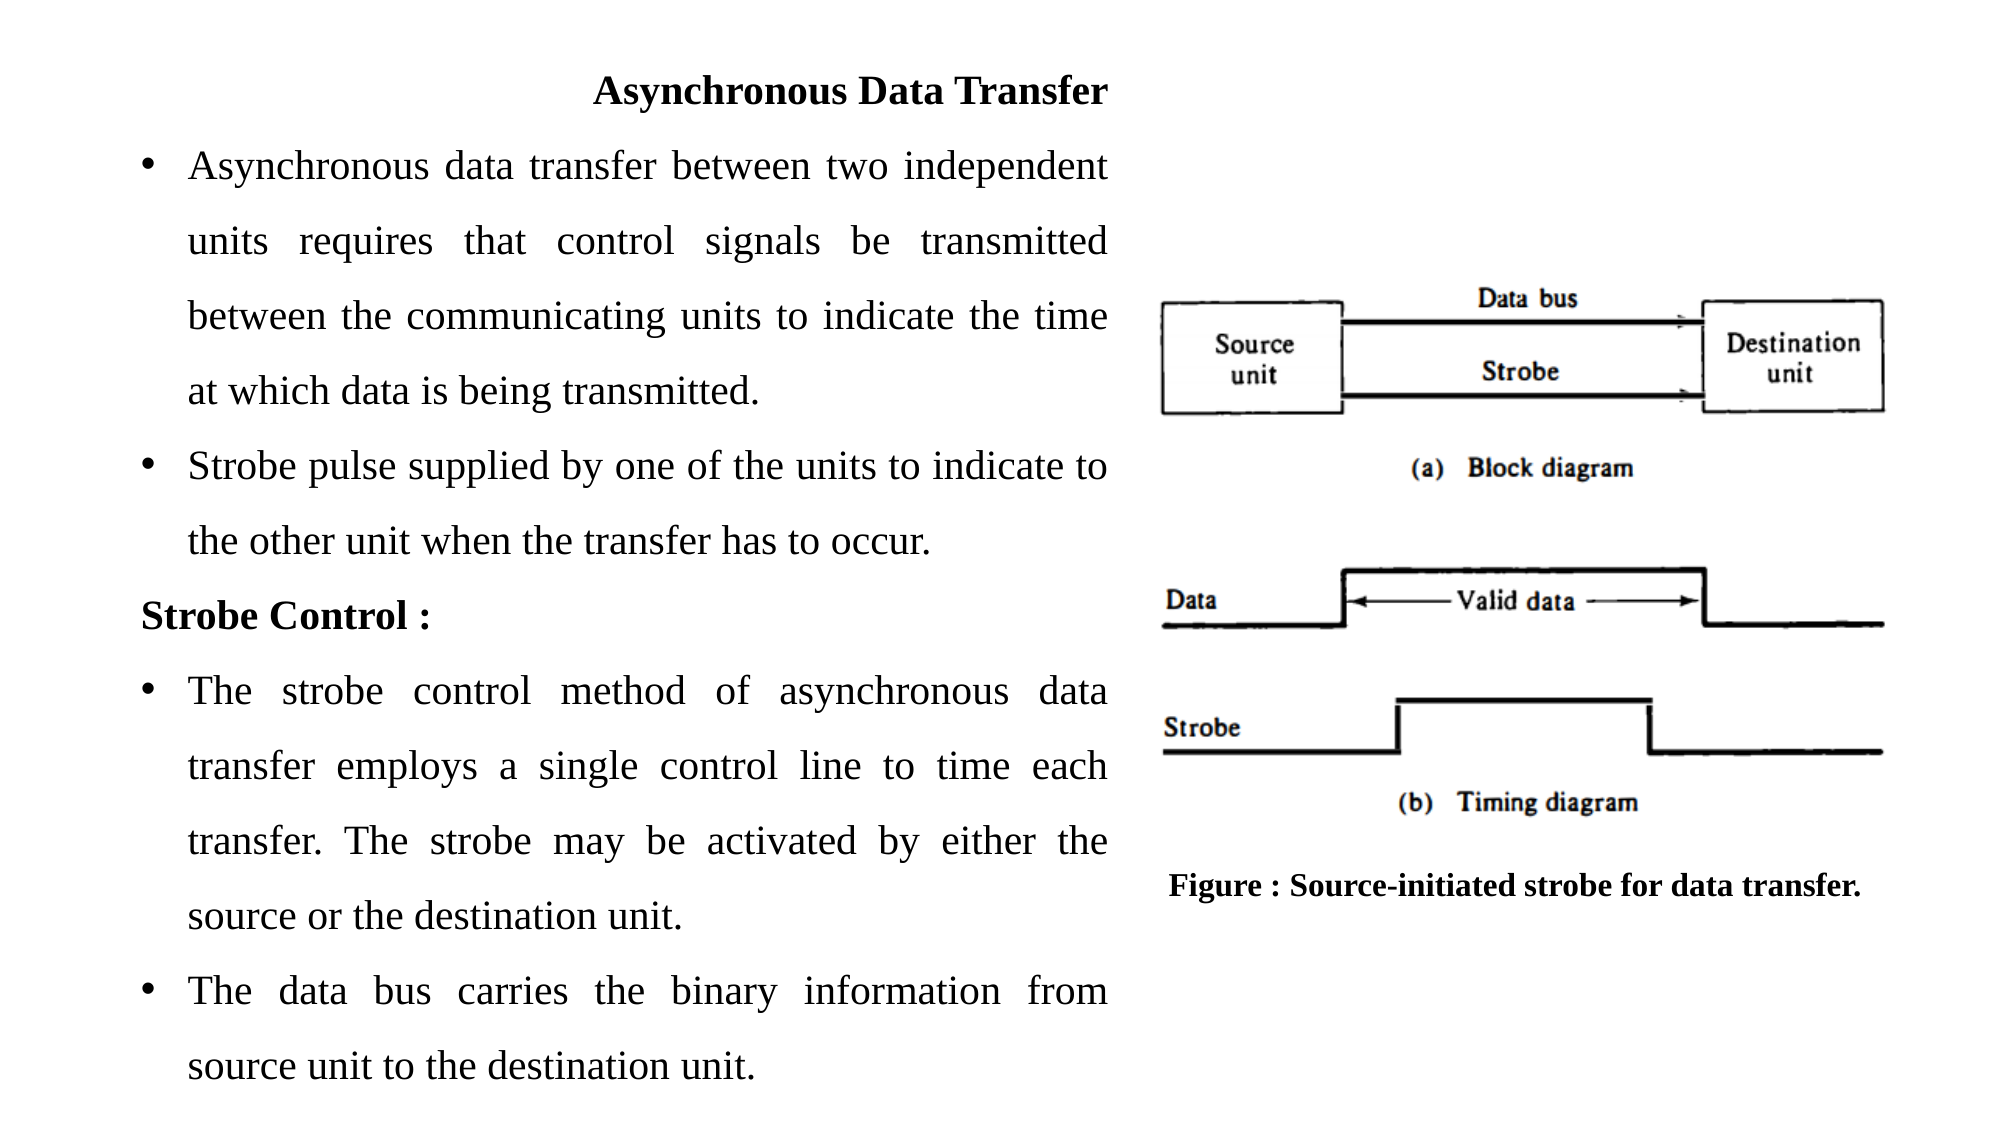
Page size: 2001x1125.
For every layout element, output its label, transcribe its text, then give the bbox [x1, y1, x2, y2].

text_box Figure : Source-initiated strobe for data transfer. [1153, 855, 1905, 911]
text_box Asynchronous Data Transfer Asynchronous data transfer between two independent units requires that control signals be transmitted between the communicating units to indicate the time at which data is being transmitted. Strobe pulse supplied by one of the units to indicate to the other unit when the transfer has to occur. Strobe Control : The strobe control method of asynchronous data transfer employs a single control line to time each transfer. The strobe may be activated by either the source or the destination unit. The data bus carries the binary information from source unit to the destination unit. [126, 30, 1124, 1096]
picture [1123, 277, 1916, 827]
